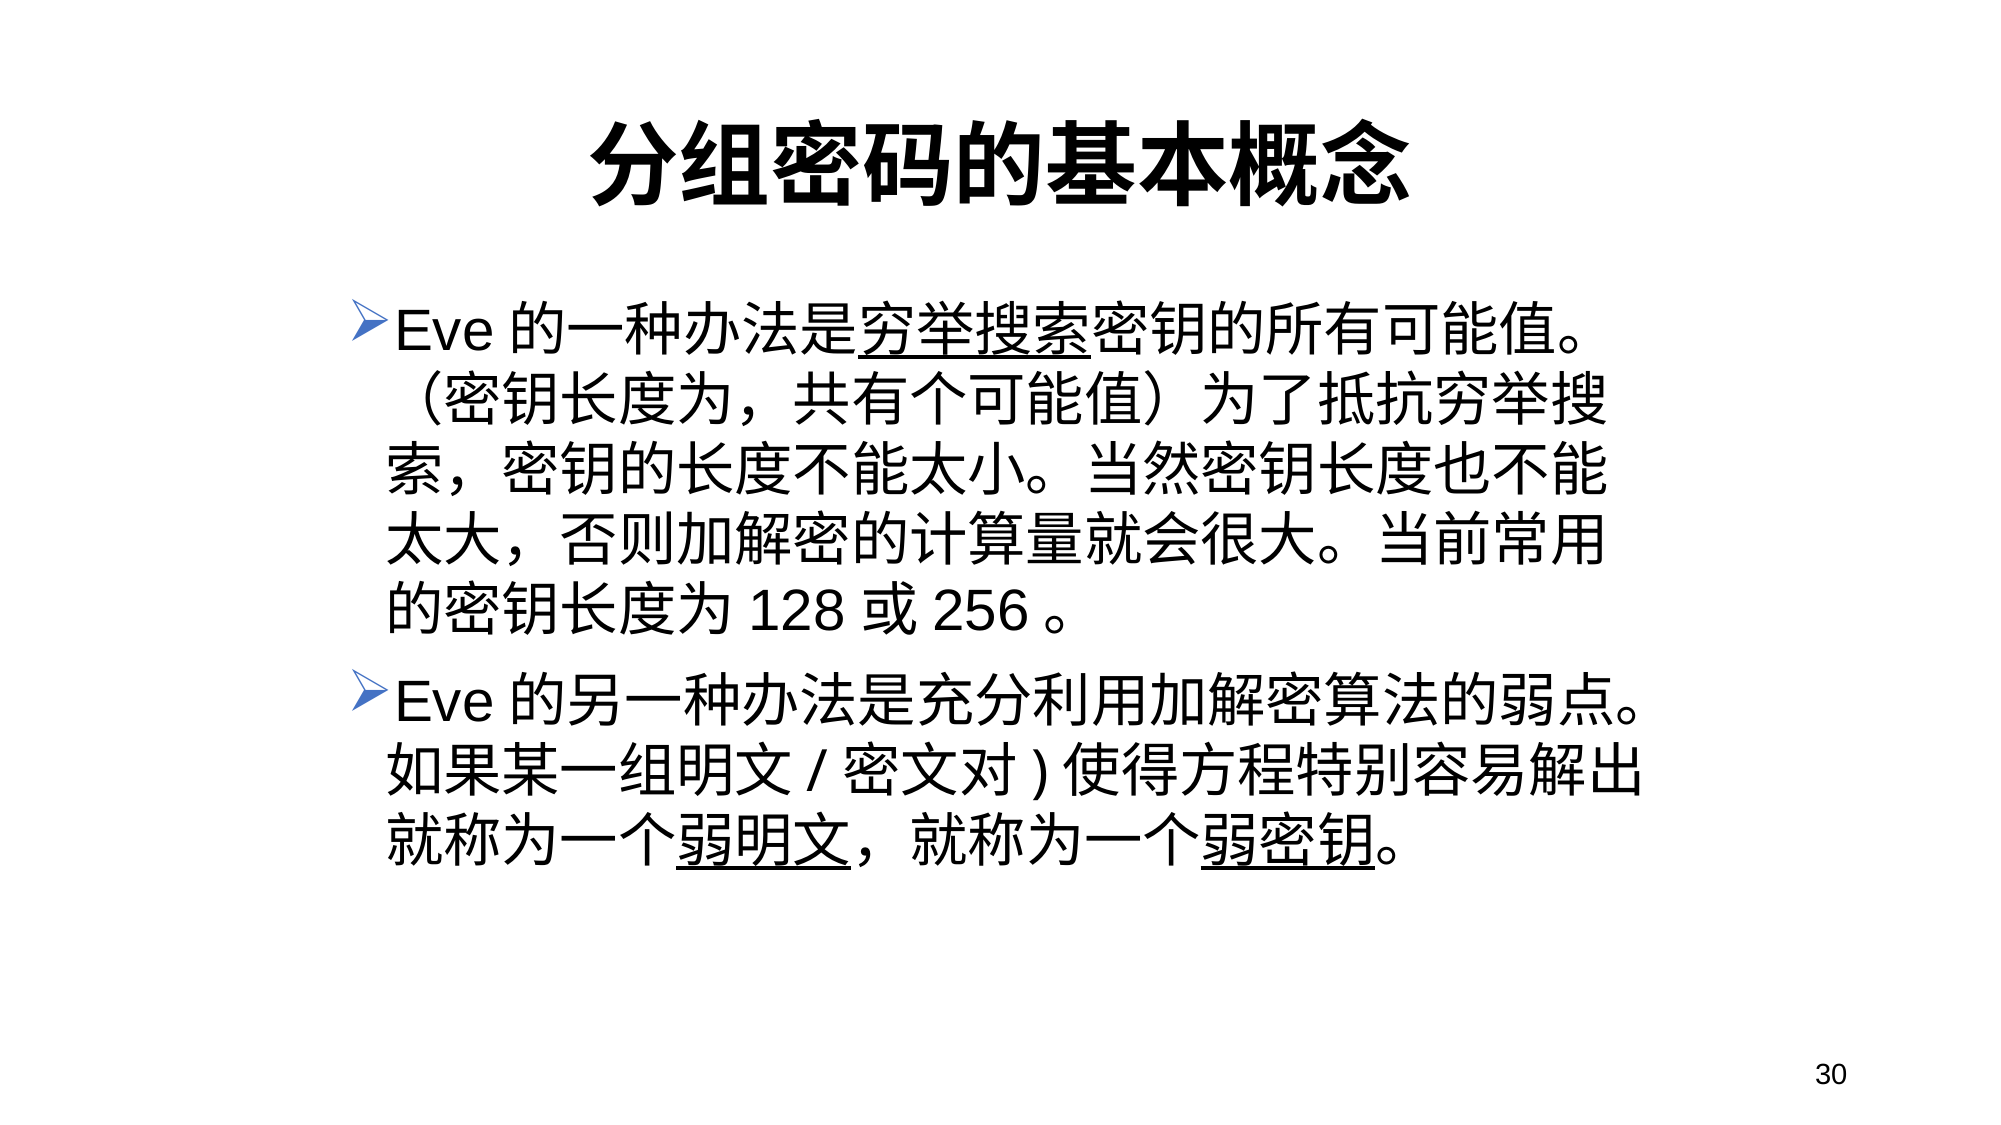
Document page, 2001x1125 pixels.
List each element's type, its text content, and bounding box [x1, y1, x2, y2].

title 分组密码的基本概念 [137, 59, 1863, 278]
text_box 30 [1412, 1042, 1863, 1103]
